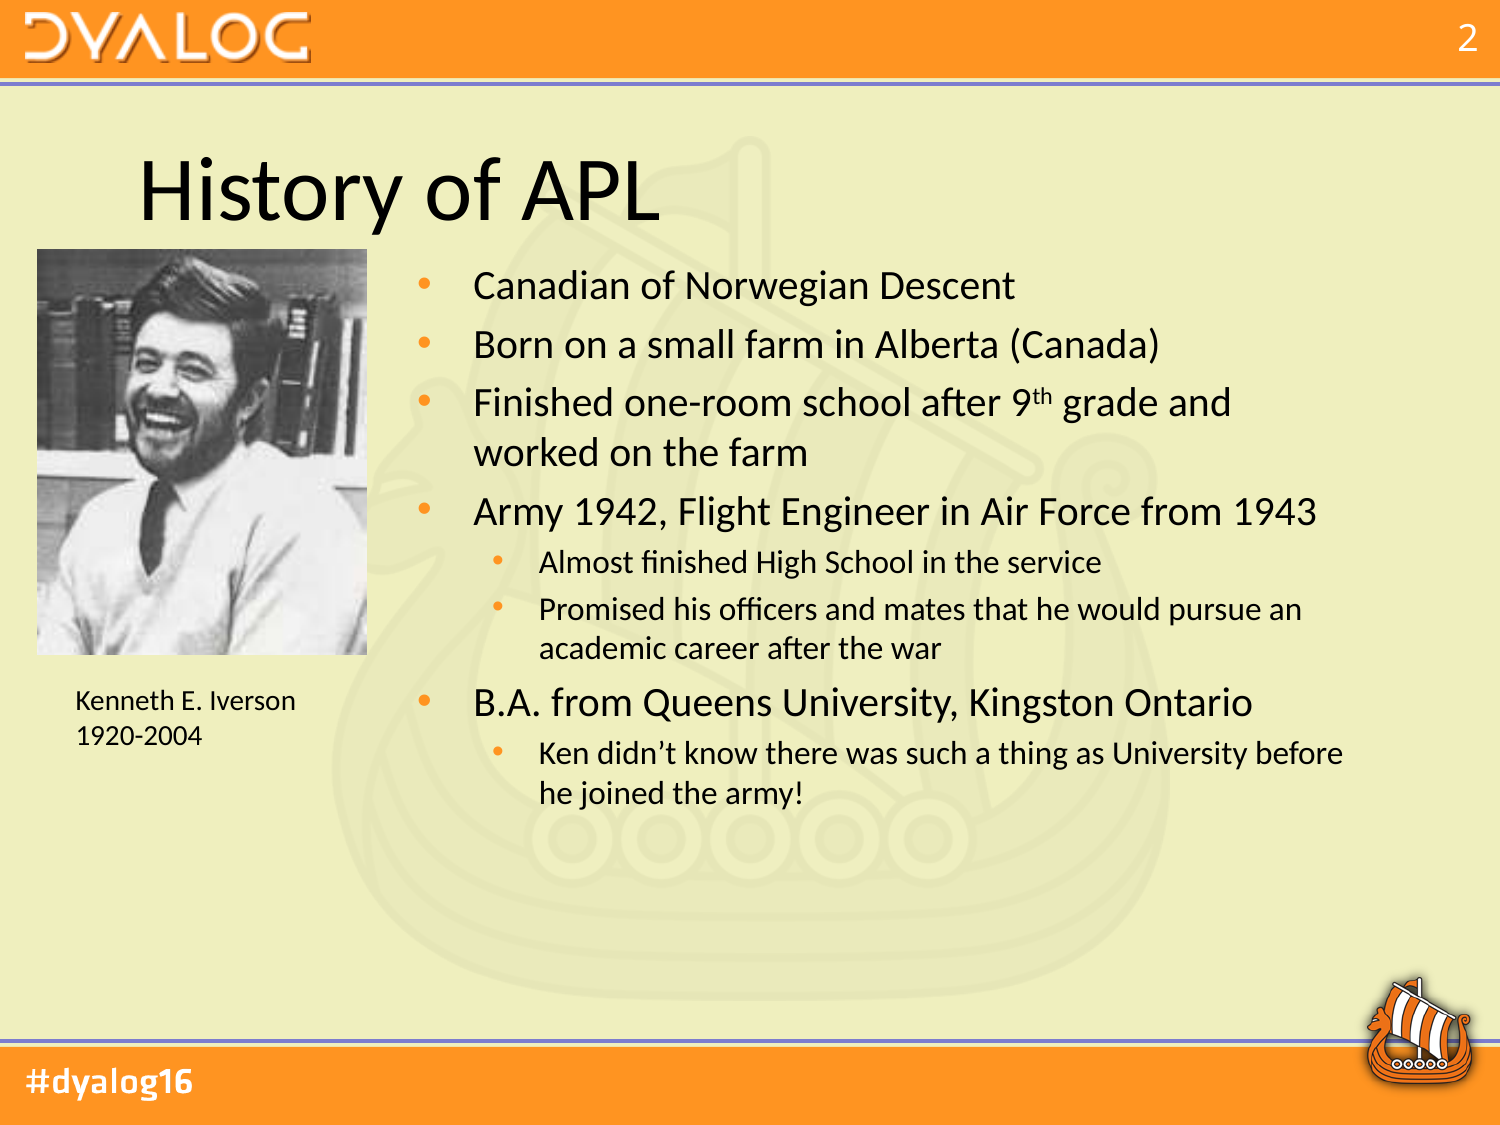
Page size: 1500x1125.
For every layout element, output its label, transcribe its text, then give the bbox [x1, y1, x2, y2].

picture [1352, 964, 1486, 1098]
picture [37, 249, 1170, 1001]
title History of APL [123, 113, 1376, 254]
text_box Kenneth E. Iverson 1920-2004 [60, 673, 312, 759]
picture [25, 12, 311, 63]
picture [1, 1045, 216, 1124]
list Canadian of Norwegian Descent Born on a small farm in Alberta (Canada) Finished one-room school after 9th grade and worked on the farm Army 1942, Flight Engineer in Air Force from 1943 Almost finished High School in the service Promised his officers and mates that he would pursue an academic career after the war B.A. from Queens University, Kingston Ontario Ken didn’t know there was such a thing as University before he joined the army! [401, 250, 1365, 960]
